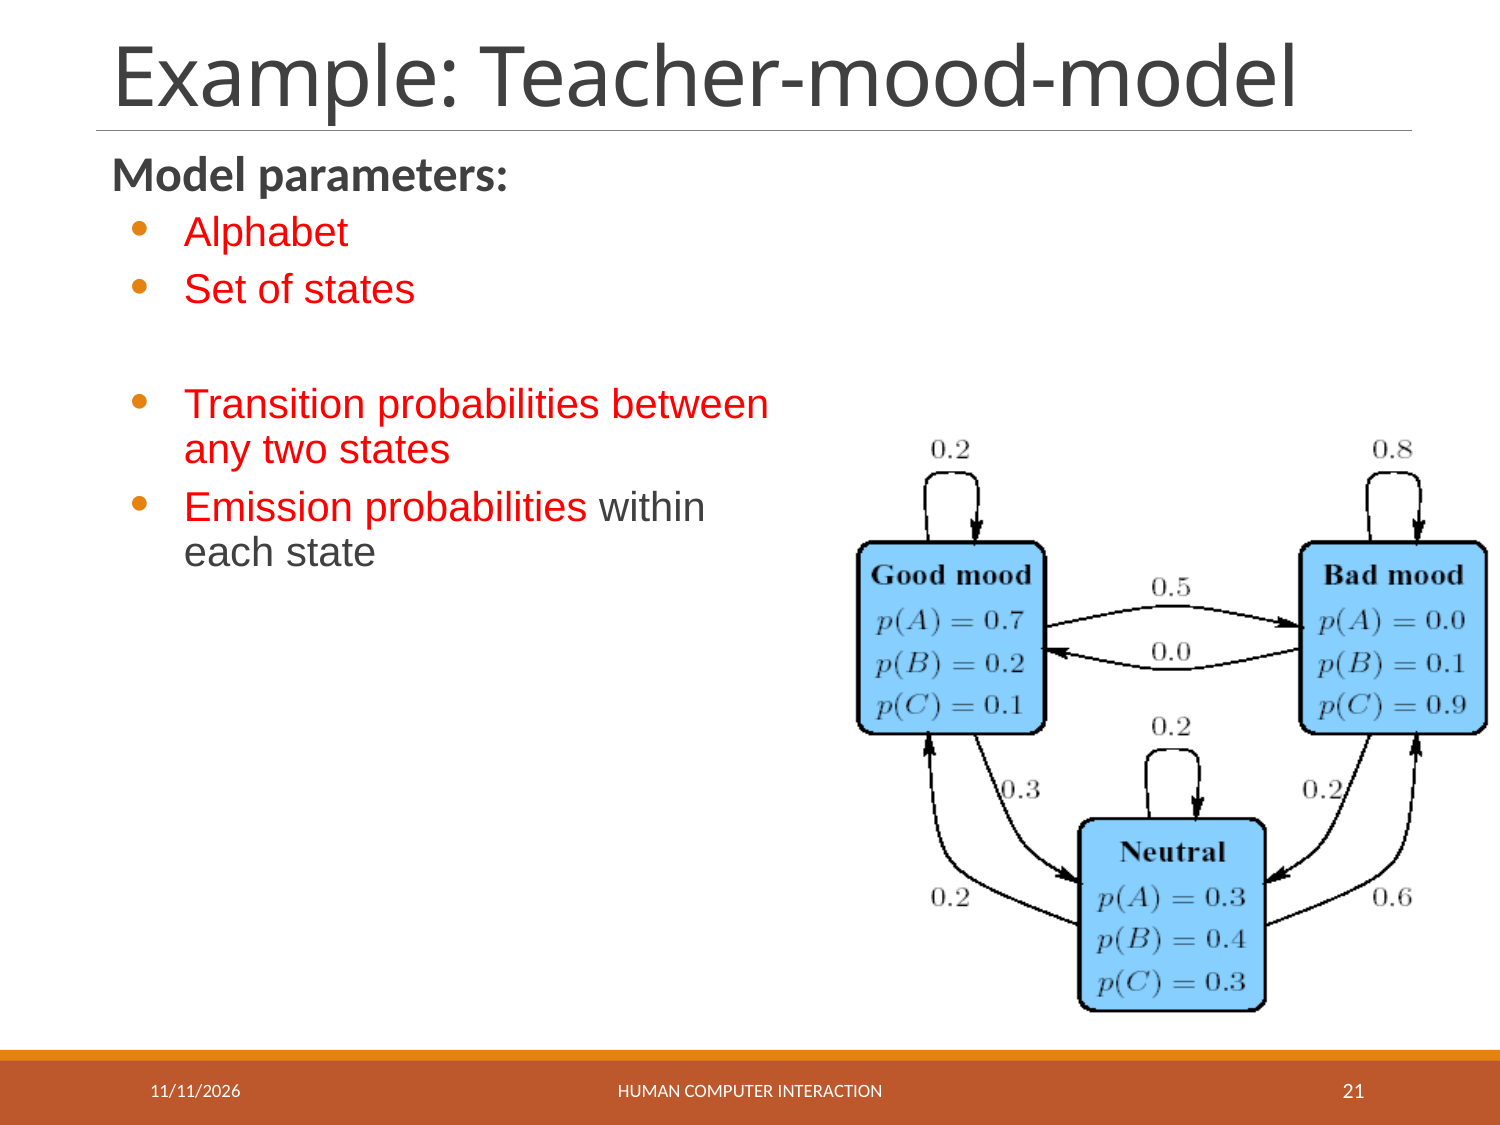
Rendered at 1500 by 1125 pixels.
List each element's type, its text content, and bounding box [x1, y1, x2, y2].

picture [838, 404, 1500, 1048]
slide_number 21 [1218, 1059, 1380, 1120]
title Example: Teacher-mood-model [96, 19, 1413, 131]
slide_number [135, 1059, 440, 1120]
footer Human Computer Interaction [453, 1059, 1047, 1120]
